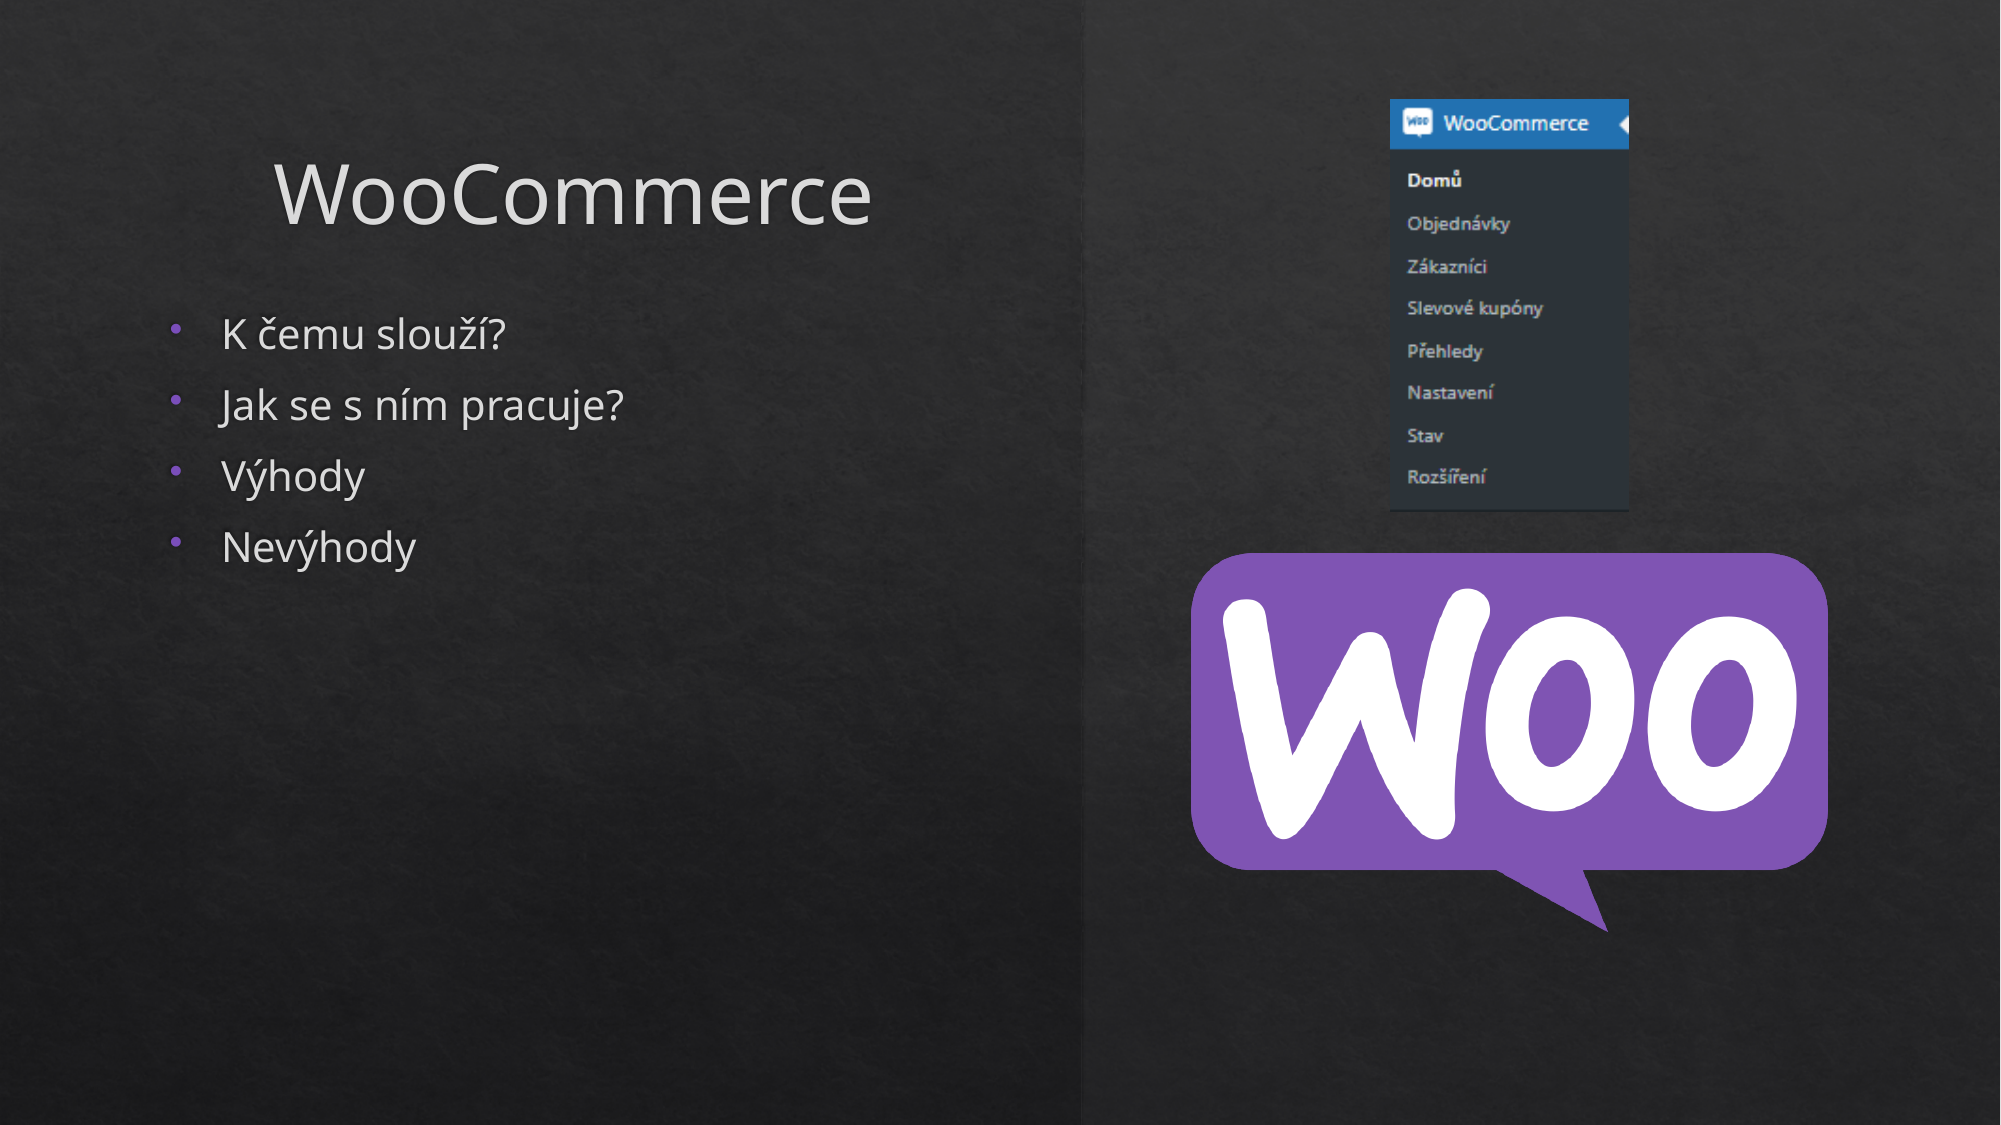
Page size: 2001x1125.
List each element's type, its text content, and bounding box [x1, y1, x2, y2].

picture [1080, 0, 2000, 1125]
list K čemu slouží? Jak se s ním pracuje? Výhody Nevýhody [149, 299, 998, 950]
title WooCommerce [149, 99, 998, 284]
